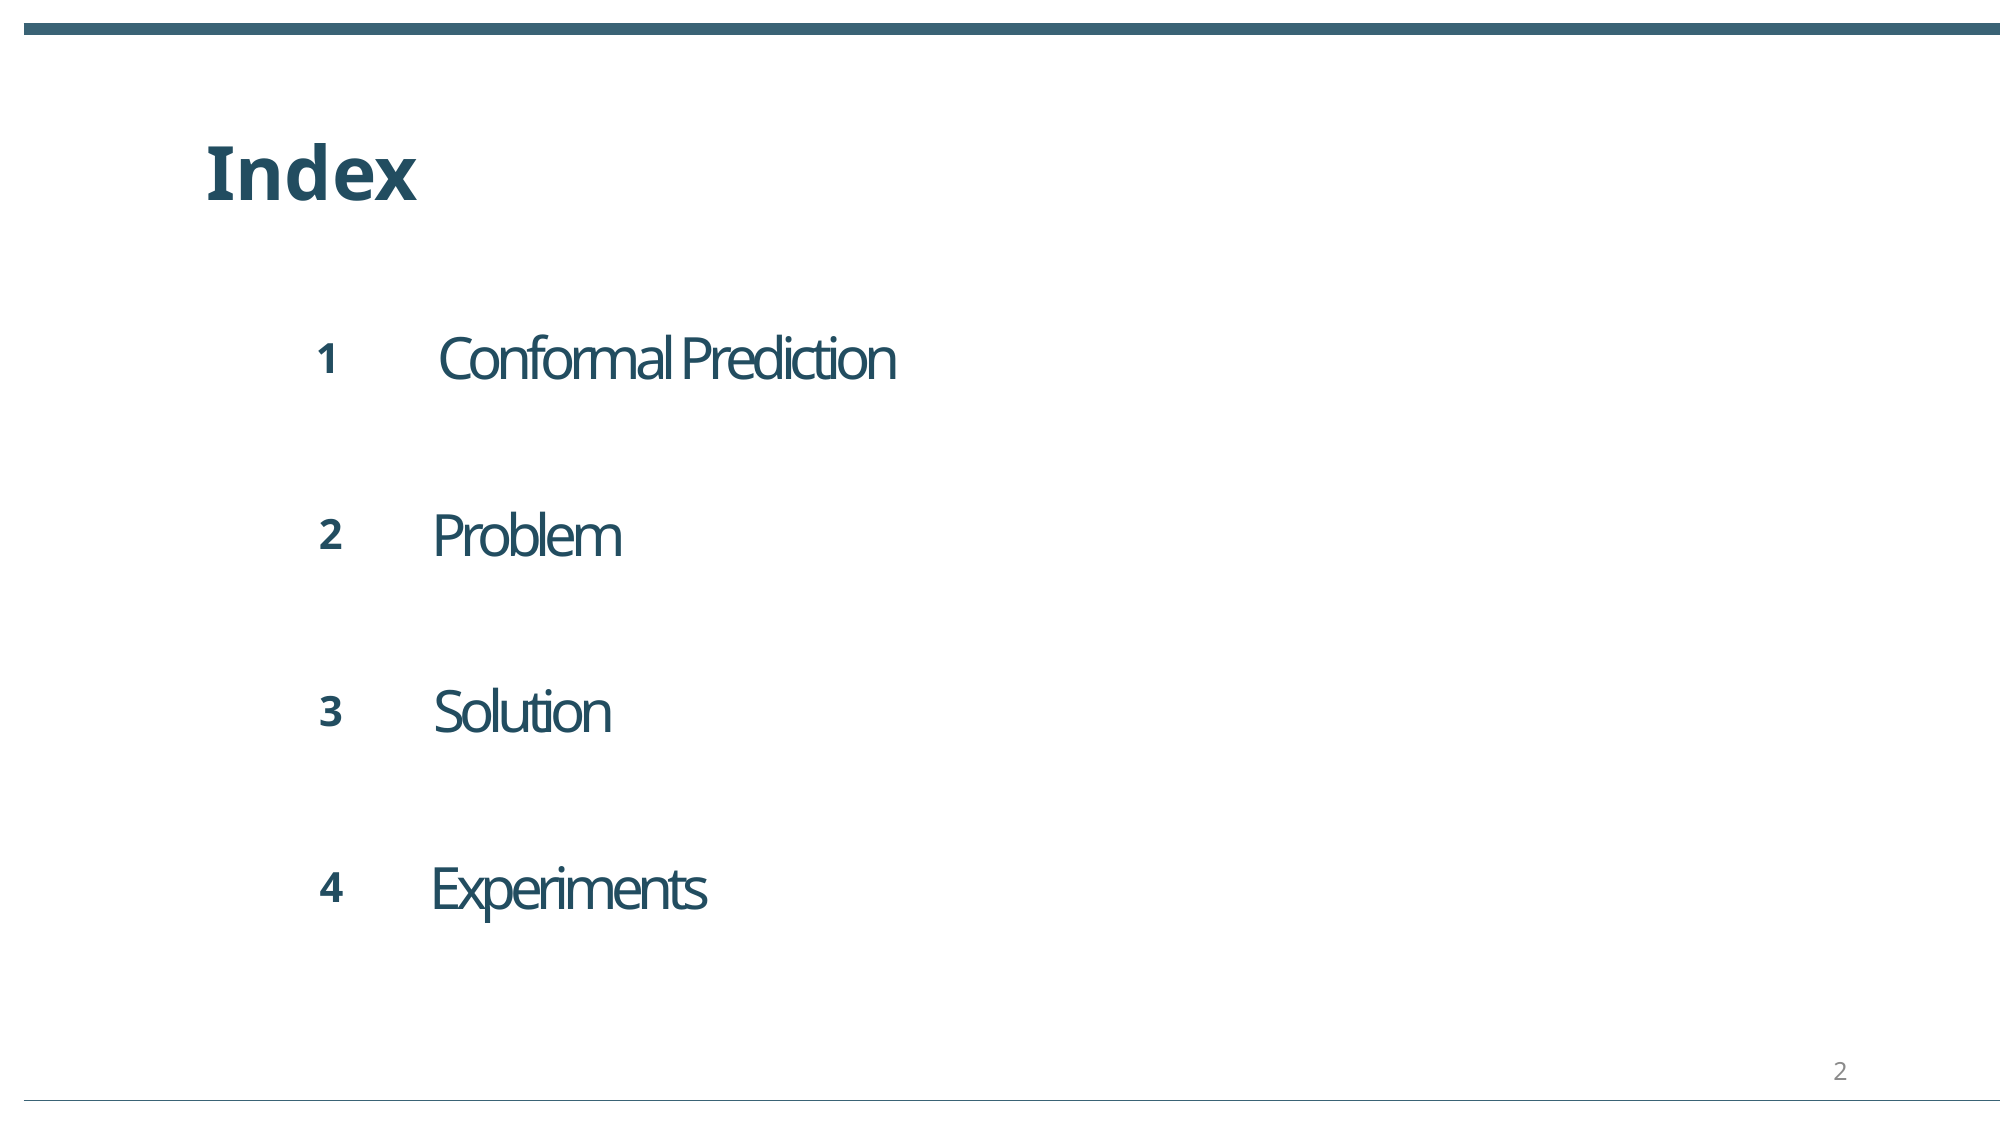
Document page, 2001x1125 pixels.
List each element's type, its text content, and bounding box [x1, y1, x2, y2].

text_box Experiments [415, 843, 726, 929]
text_box 2 [303, 500, 358, 566]
text_box Conformal Prediction [422, 313, 916, 399]
text_box Solution [419, 667, 631, 752]
text_box 3 [304, 677, 359, 742]
text_box 4 [304, 853, 359, 919]
slide_number 2 [1412, 1042, 1863, 1099]
text_box Problem [416, 490, 641, 576]
text_box Index [191, 118, 433, 224]
text_box 1 [301, 324, 355, 389]
